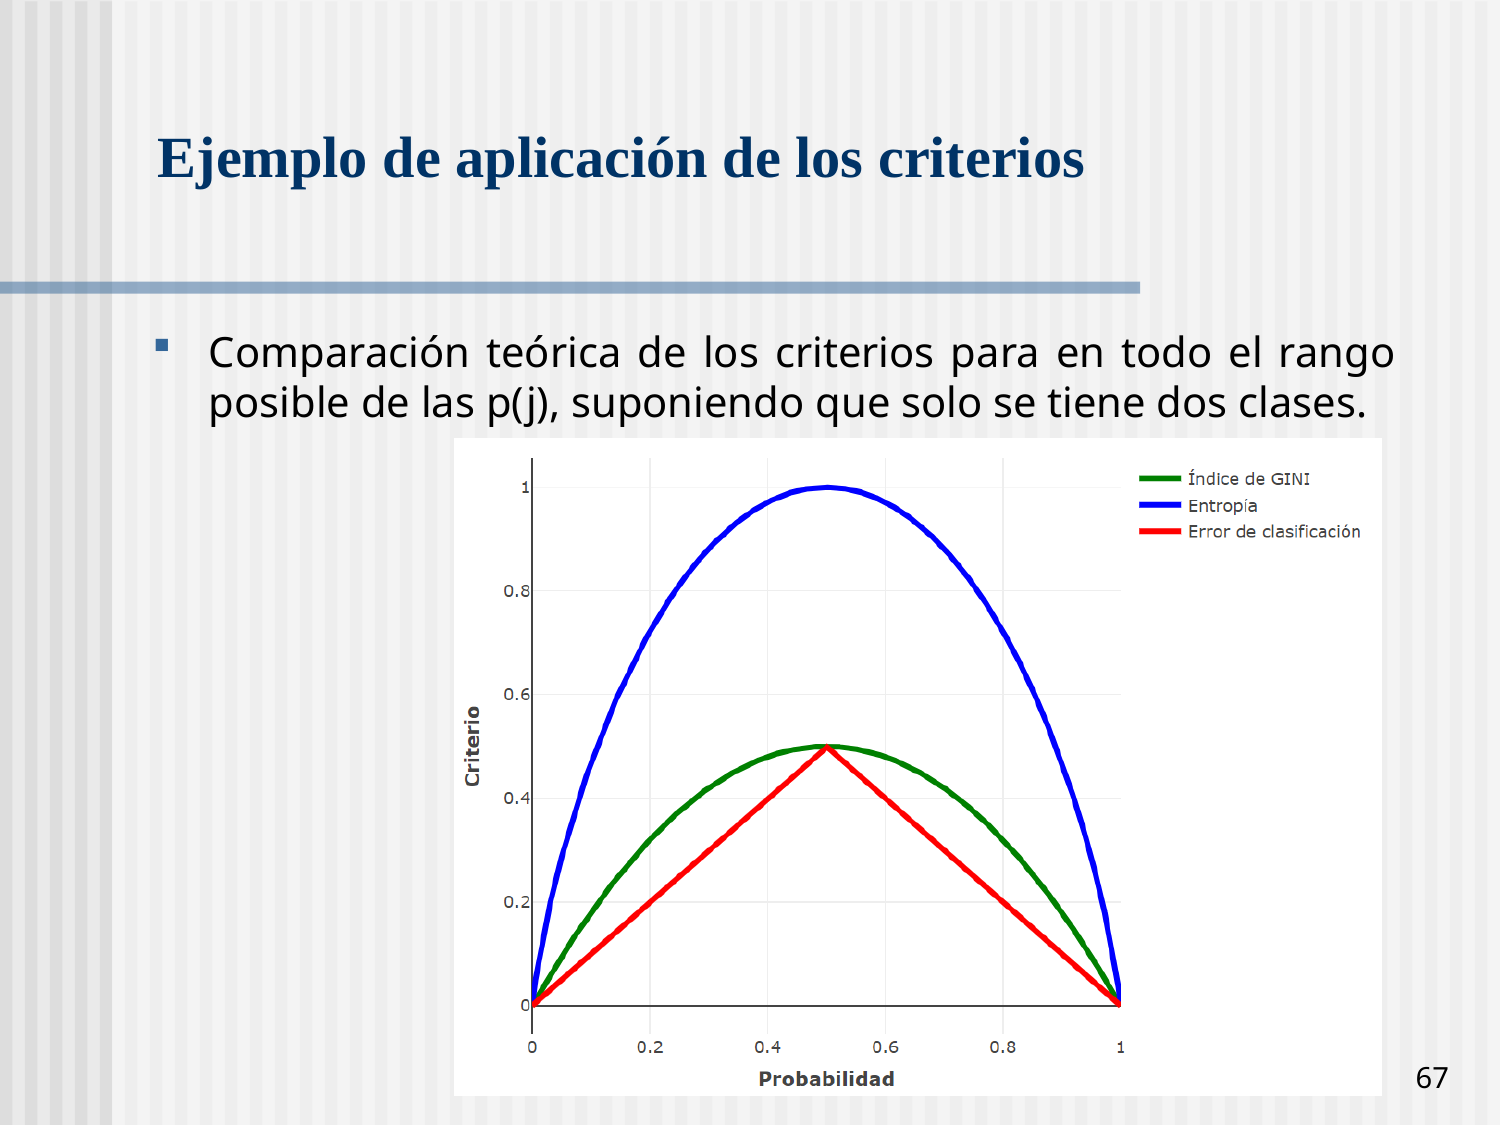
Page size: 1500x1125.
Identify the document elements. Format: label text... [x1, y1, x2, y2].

list Comparación teórica de los criterios para en todo el rango posible de las p(j), suponiendo que solo se tiene dos clases. [137, 318, 1412, 971]
picture [454, 438, 1382, 1097]
slide_number 67 [1151, 1031, 1465, 1107]
title Ejemplo de aplicación de los criterios [142, 109, 1482, 267]
